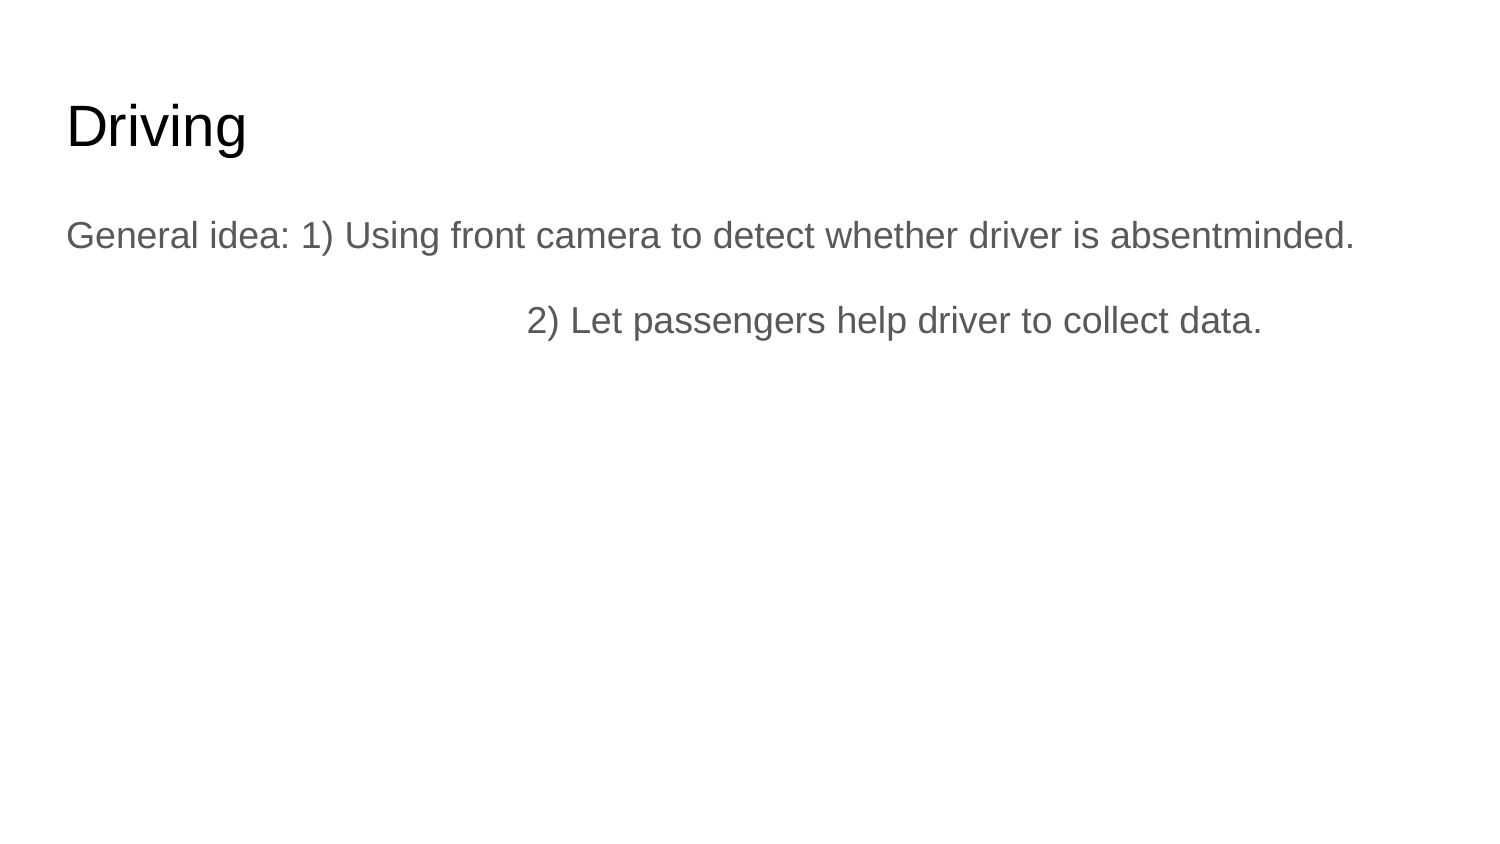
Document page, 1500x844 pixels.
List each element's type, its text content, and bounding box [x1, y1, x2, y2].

title Driving [51, 72, 1449, 167]
list General idea: 1) Using front camera to detect whether driver is absentminded. 2) Let passengers help driver to collect data. [51, 189, 1449, 750]
